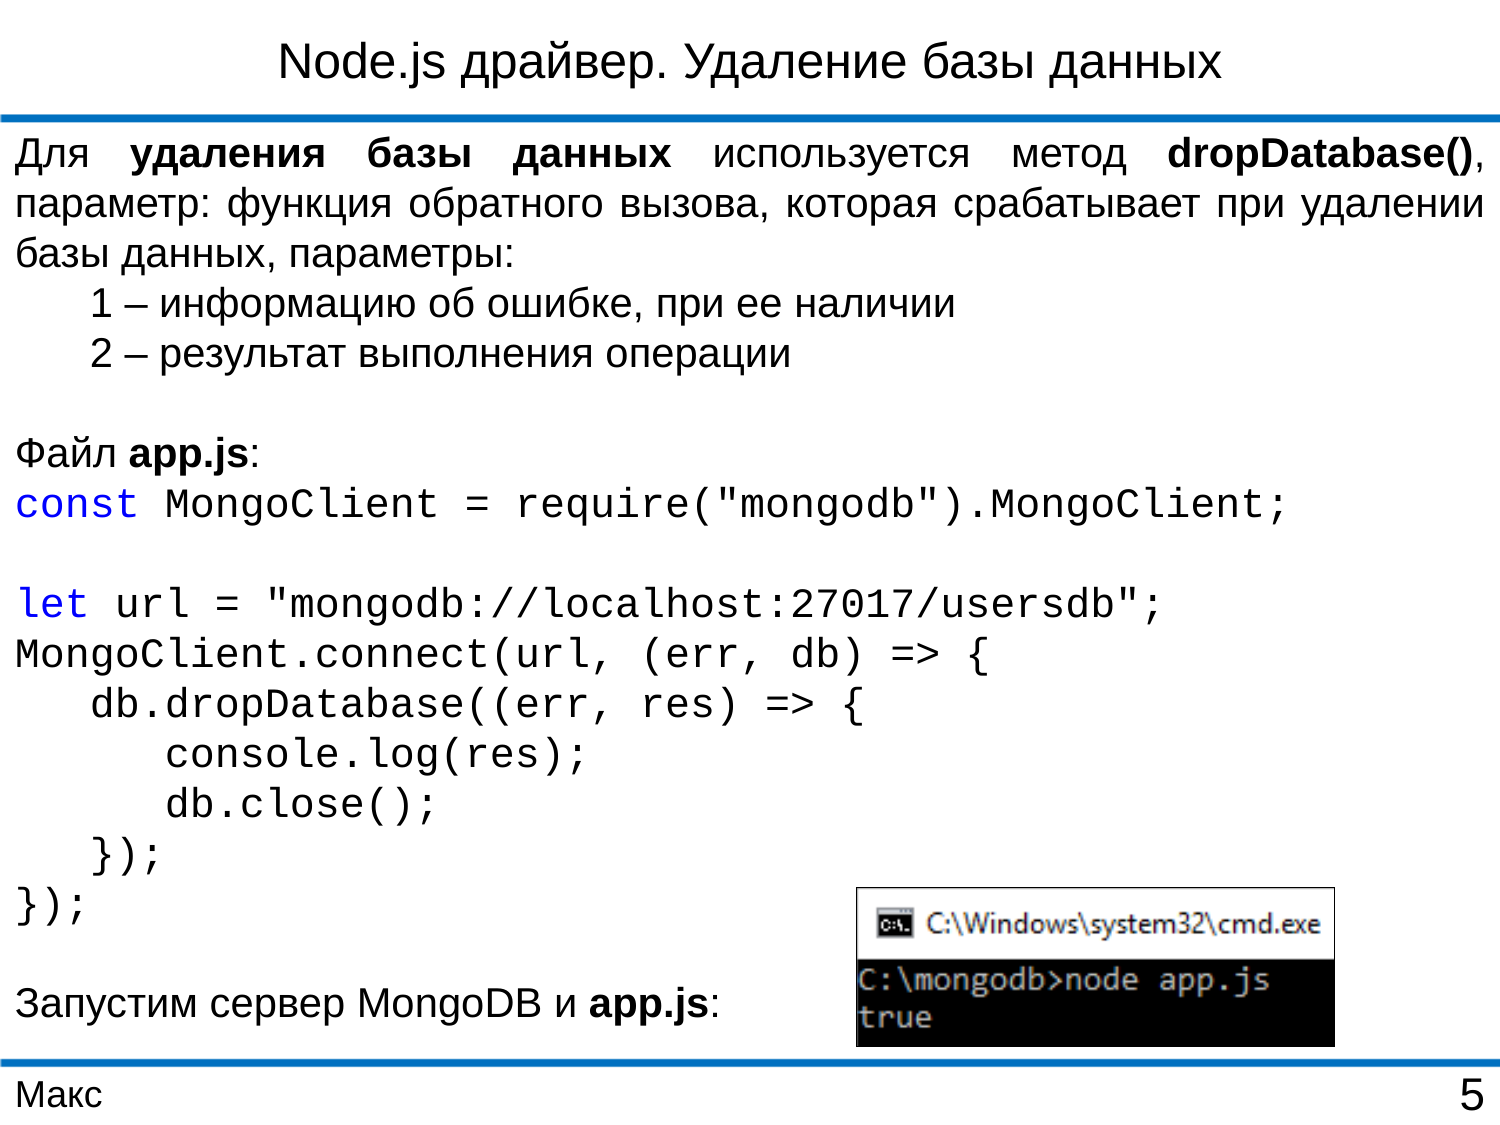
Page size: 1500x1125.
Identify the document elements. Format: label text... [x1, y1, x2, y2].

text_box Макс [0, 1062, 1382, 1123]
text_box Node.js драйвер. Удаление базы данных [0, 0, 1500, 118]
picture [0, 887, 1500, 1062]
text_box Для удаления базы данных используется метод dropDatabase(), параметр: функция обратного вызова, которая срабатывает при удалении базы данных, параметры: 1 – информацию об ошибке, при ее наличии 2 – результат выполнения операции Файл app.js: const MongoClient = require("mongodb").MongoClient; let url = "mongodb://localhost:27017/usersdb"; MongoClient.connect(url, (err, db) => { db.dropDatabase((err, res) => { console.log(res); db.close(); }); }); Запустим сервер MongoDB и app.js: [0, 118, 1500, 1034]
slide_number 5 [1382, 1062, 1500, 1123]
